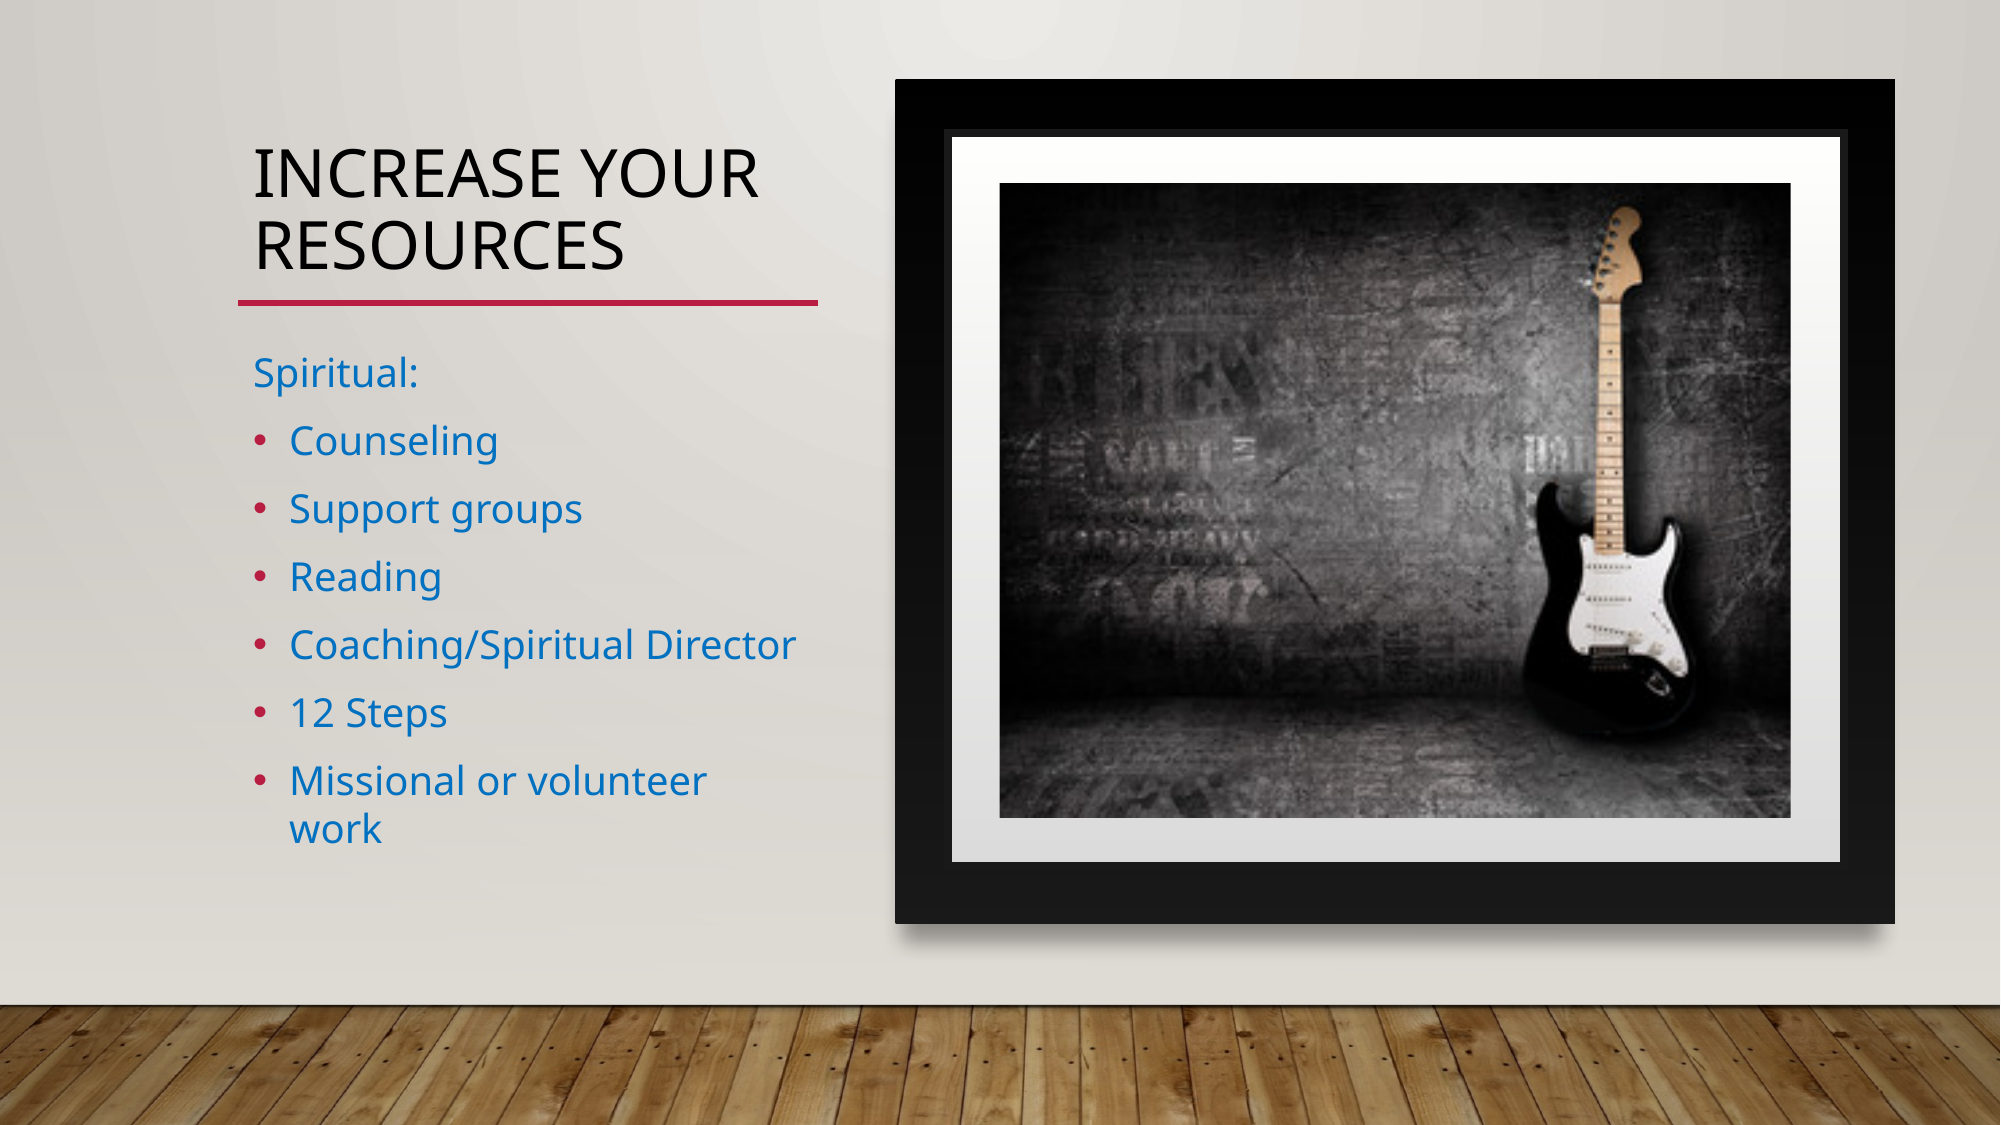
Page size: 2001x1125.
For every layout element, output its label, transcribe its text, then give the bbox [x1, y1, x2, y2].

text_box [0, 330, 2000, 1004]
list Spiritual: Counseling Support groups Reading Coaching/Spiritual Director 12 Steps Missional or volunteer work [238, 330, 817, 897]
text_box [895, 78, 1896, 924]
picture [0, 1006, 2000, 1125]
title Increase your resources [238, 131, 818, 302]
picture [999, 182, 1791, 818]
text_box [0, 0, 2000, 330]
